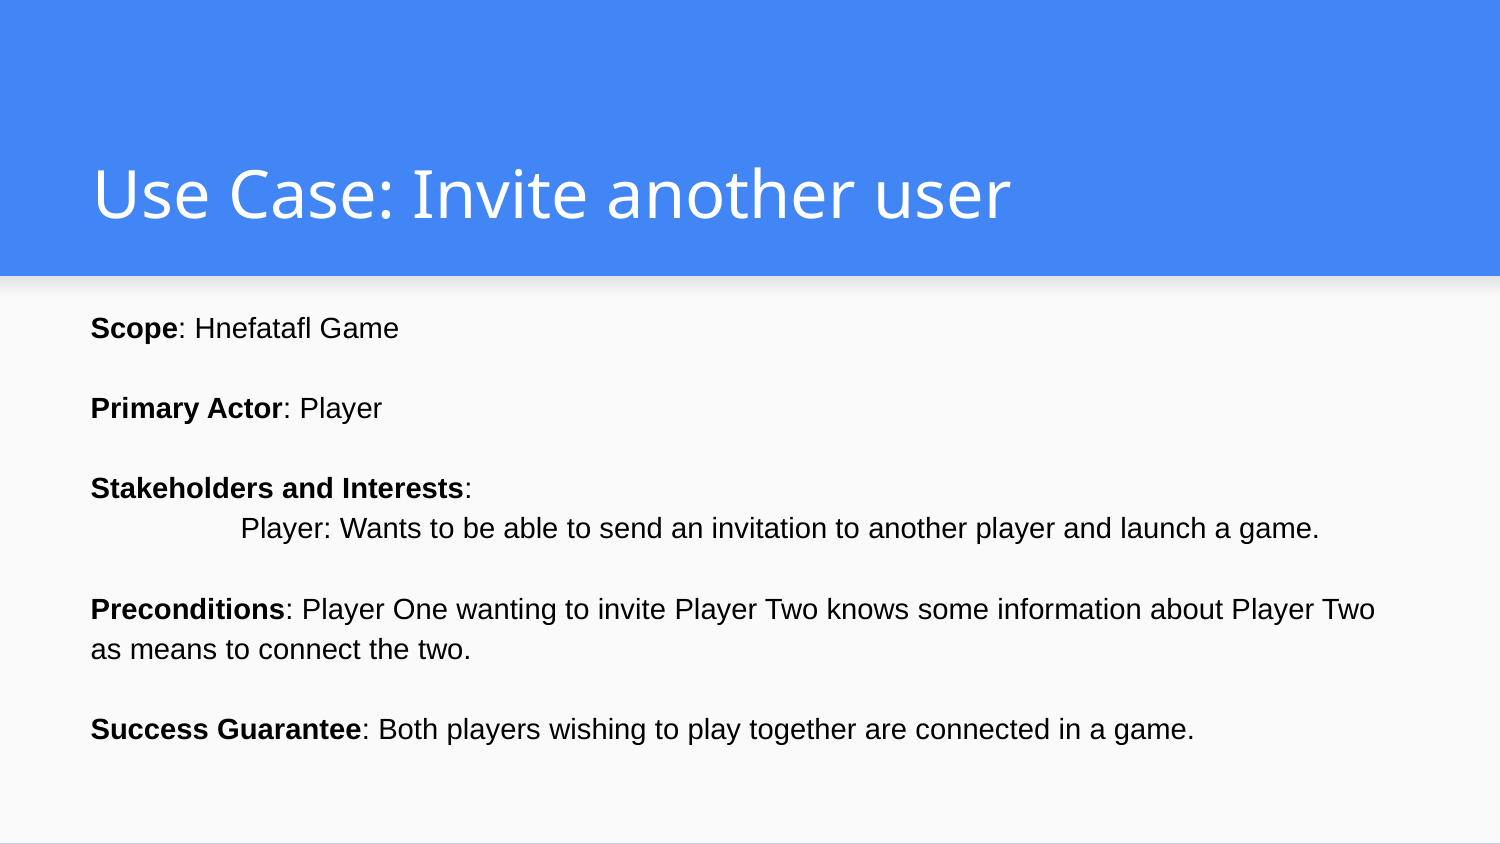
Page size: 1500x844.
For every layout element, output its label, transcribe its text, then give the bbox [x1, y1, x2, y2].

list Scope: Hnefatafl Game Primary Actor: Player Stakeholders and Interests: Player: Wants to be able to send an invitation to another player and launch a game. Preconditions: Player One wanting to invite Player Two knows some information about Player Two as means to connect the two. Success Guarantee: Both players wishing to play together are connected in a game. [75, 288, 1425, 734]
title Use Case: Invite another user [77, 121, 1427, 248]
